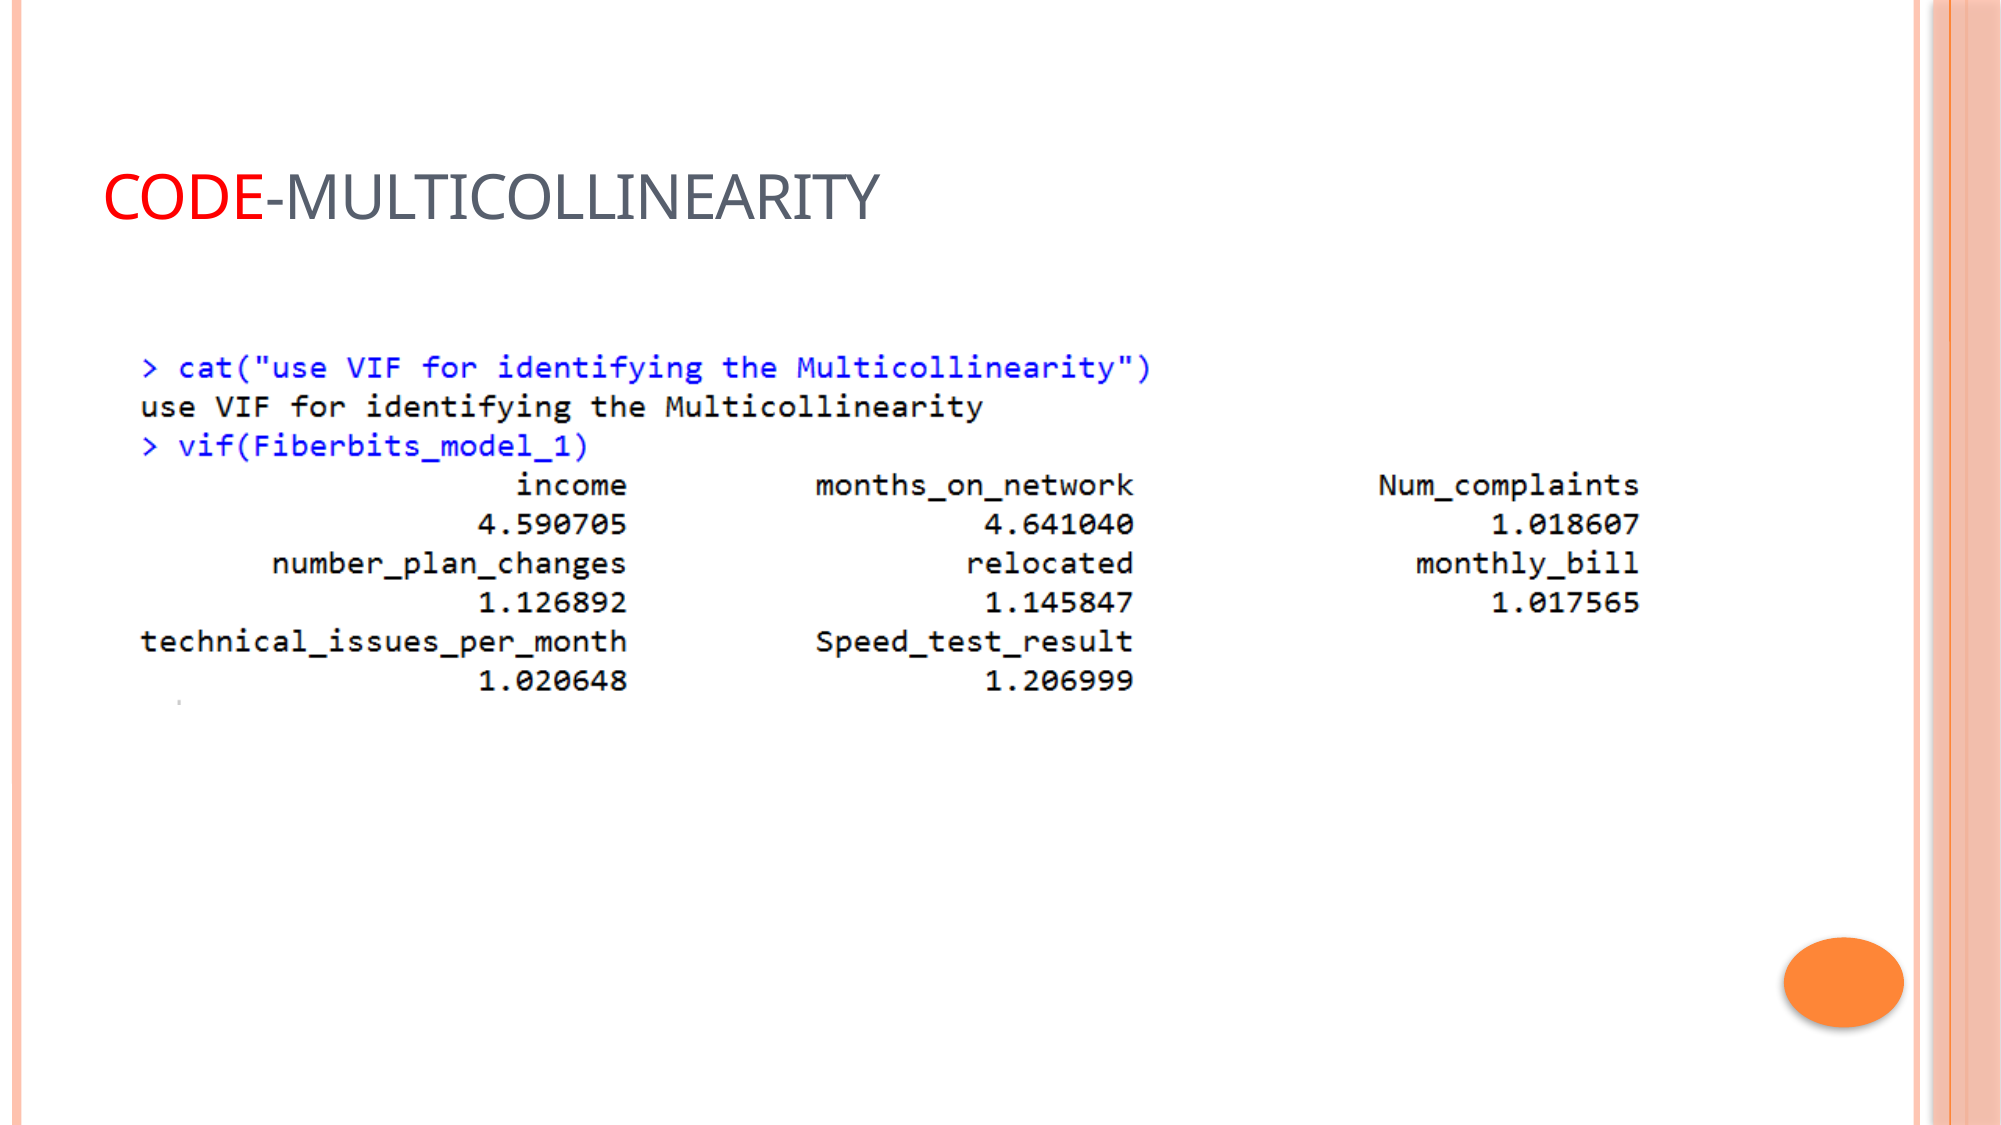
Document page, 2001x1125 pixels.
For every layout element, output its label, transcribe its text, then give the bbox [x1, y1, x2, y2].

text_box [131, 353, 1735, 705]
title Code-Multicollinearity [99, 44, 1734, 233]
